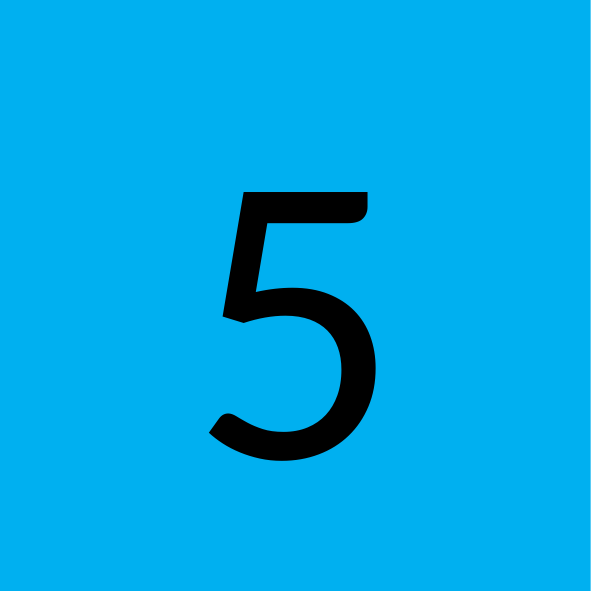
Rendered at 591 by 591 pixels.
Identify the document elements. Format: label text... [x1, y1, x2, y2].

text_box 5 [175, 36, 416, 549]
